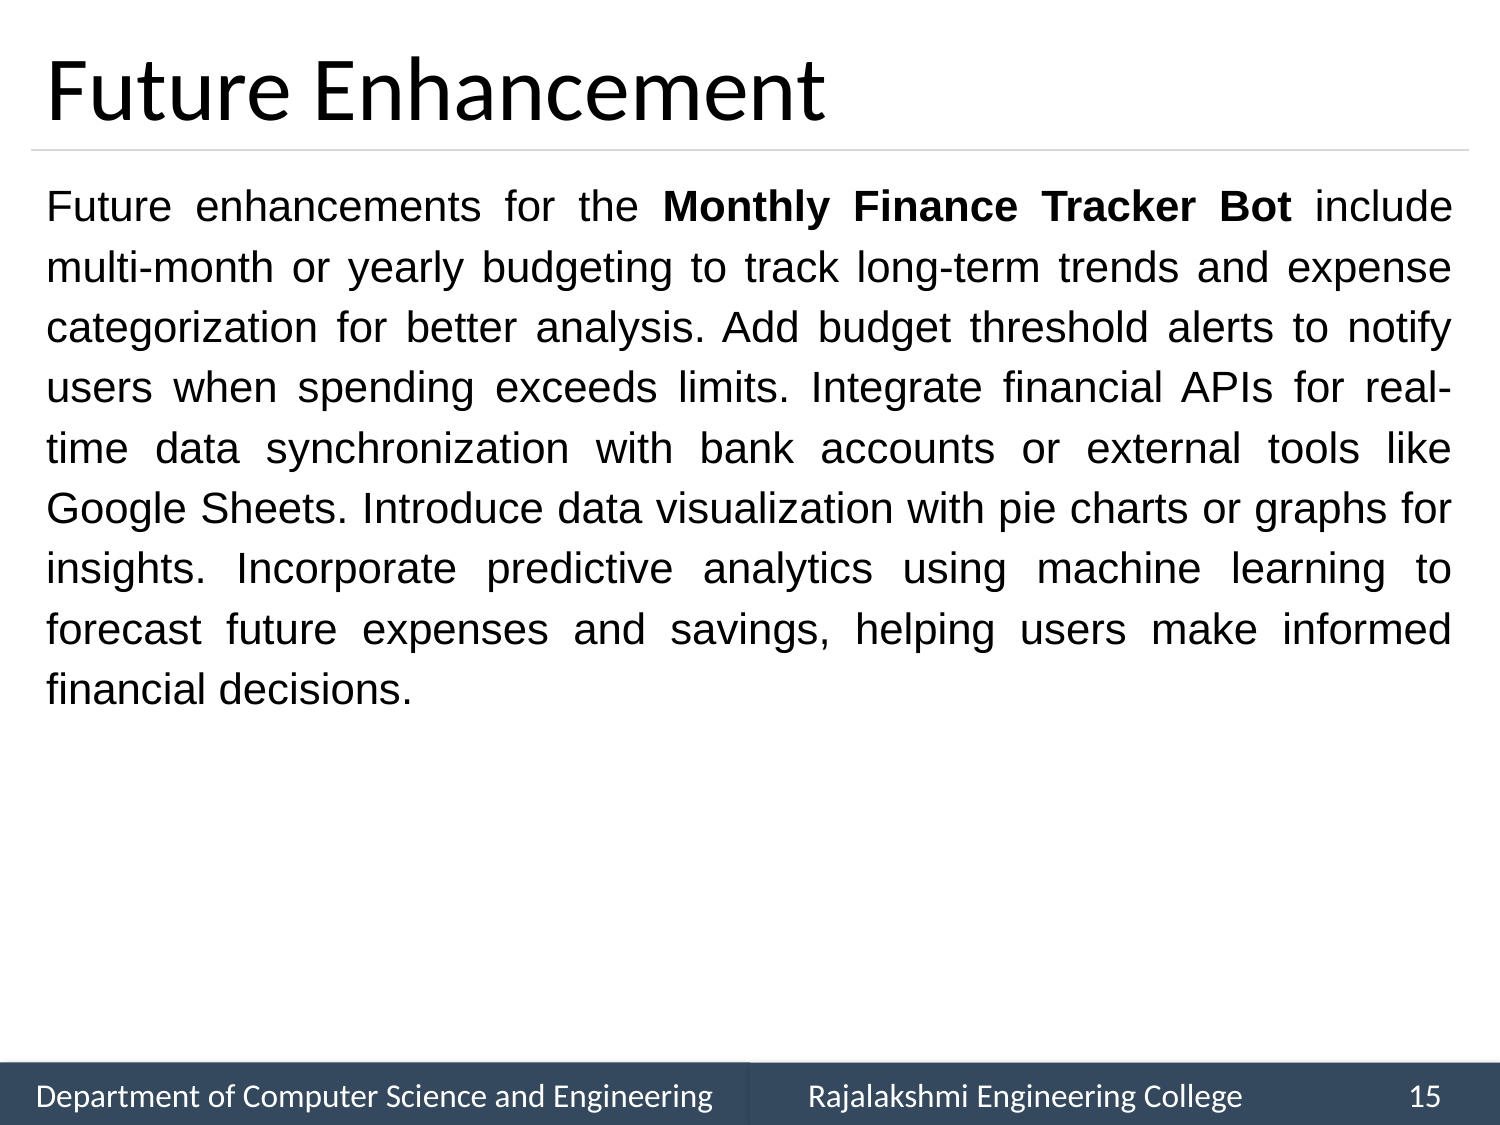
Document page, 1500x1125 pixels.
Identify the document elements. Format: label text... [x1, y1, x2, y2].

list Future enhancements for the Monthly Finance Tracker Bot include multi-month or yearly budgeting to track long-term trends and expense categorization for better analysis. Add budget threshold alerts to notify users when spending exceeds limits. Integrate financial APIs for real-time data synchronization with bank accounts or external tools like Google Sheets. Introduce data visualization with pie charts or graphs for insights. Incorporate predictive analytics using machine learning to forecast future expenses and savings, helping users make informed financial decisions. [31, 162, 1469, 1038]
title Future Enhancement [31, 17, 1469, 150]
